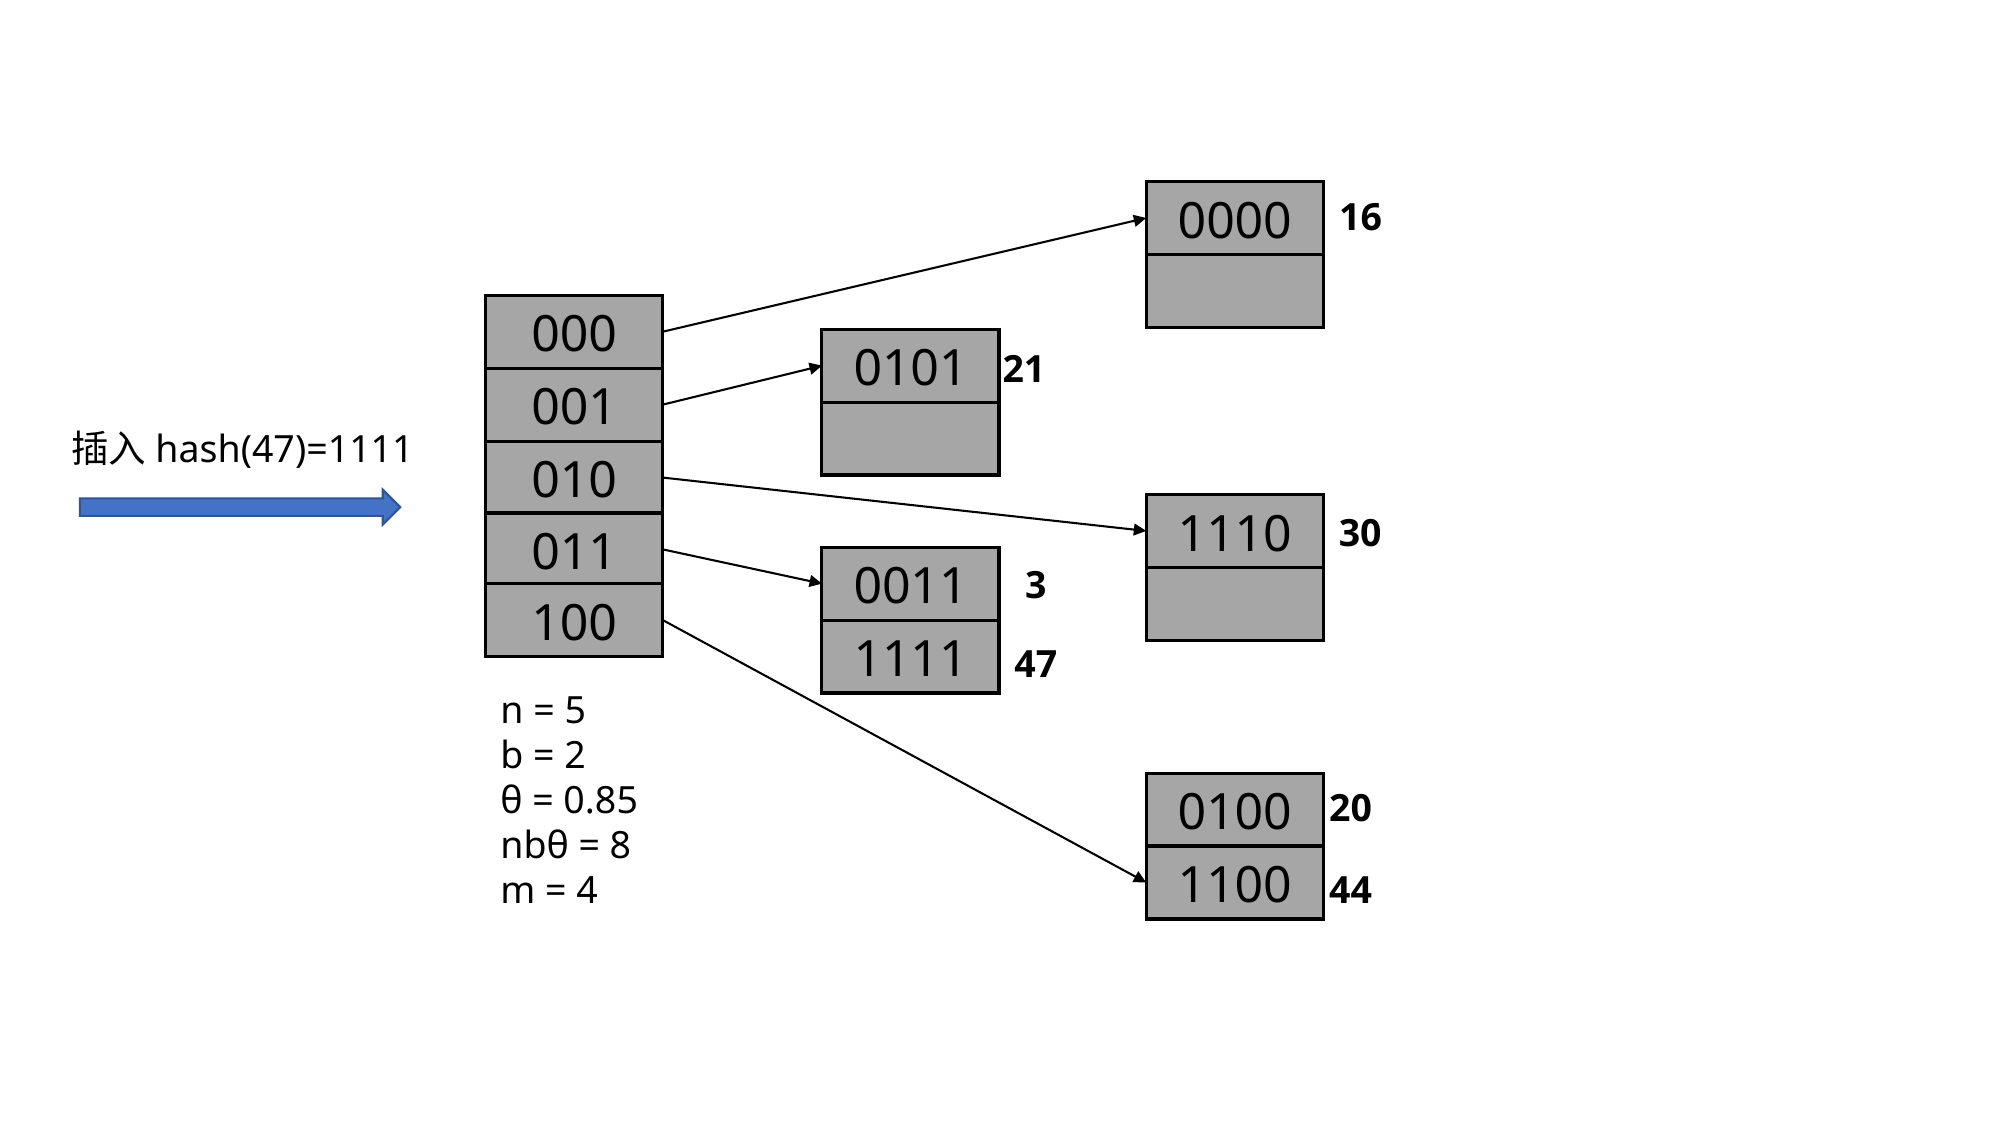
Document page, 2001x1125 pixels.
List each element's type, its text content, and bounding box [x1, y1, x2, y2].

text_box 20 [1313, 776, 1388, 837]
text_box 30 [1323, 501, 1397, 562]
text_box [662, 217, 1147, 332]
text_box 100 [485, 583, 664, 658]
text_box n = 5 b = 2 θ = 0.85 nbθ = 8 m = 4 [485, 679, 663, 919]
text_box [662, 477, 1147, 531]
text_box 16 [1323, 185, 1398, 246]
text_box [78, 487, 402, 528]
text_box 0100 [1147, 772, 1324, 845]
text_box 44 [1313, 858, 1388, 919]
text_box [662, 549, 822, 584]
text_box [821, 401, 1000, 476]
text_box 插入hash(47)=1111 [56, 417, 432, 478]
text_box 1100 [1145, 845, 1324, 920]
text_box 0000 [1145, 181, 1324, 253]
text_box 0011 [821, 546, 1000, 619]
text_box [1147, 253, 1324, 328]
text_box 010 [485, 440, 664, 512]
text_box 21 [987, 337, 1061, 398]
text_box 1110 [1145, 493, 1324, 566]
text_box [662, 365, 822, 405]
text_box 001 [485, 367, 664, 440]
text_box 011 [485, 512, 664, 583]
text_box 3 [999, 553, 1073, 613]
text_box 000 [485, 294, 664, 367]
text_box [662, 619, 1147, 883]
text_box [1145, 566, 1324, 641]
text_box 0101 [821, 332, 1000, 401]
